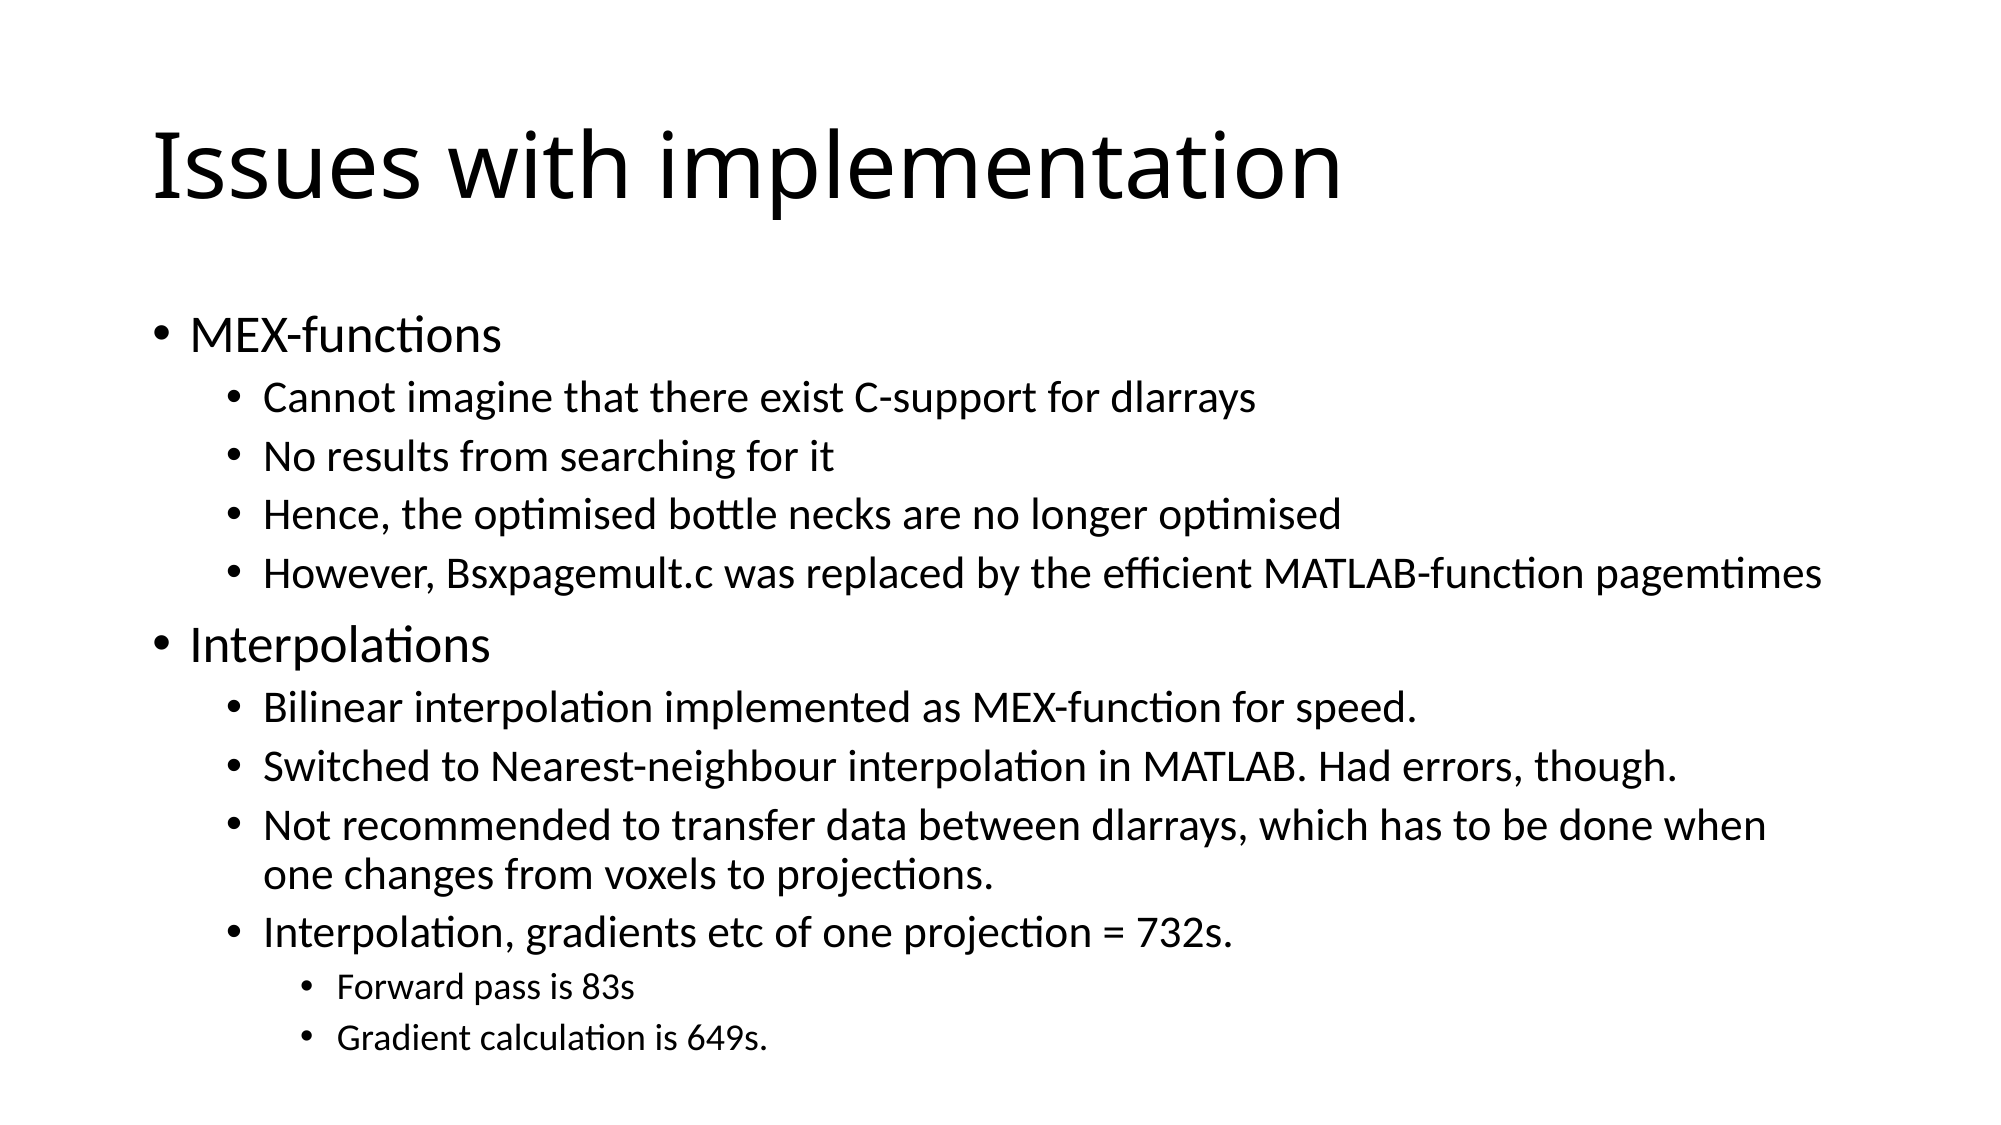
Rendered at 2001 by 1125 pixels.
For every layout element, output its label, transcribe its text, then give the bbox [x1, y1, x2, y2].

list MEX-functions Cannot imagine that there exist C-support for dlarrays No results from searching for it Hence, the optimised bottle necks are no longer optimised However, Bsxpagemult.c was replaced by the efficient MATLAB-function pagemtimes Interpolations Bilinear interpolation implemented as MEX-function for speed. Switched to Nearest-neighbour interpolation in MATLAB. Had errors, though. Not recommended to transfer data between dlarrays, which has to be done when one changes from voxels to projections. Interpolation, gradients etc of one projection = 732s. Forward pass is 83s Gradient calculation is 649s. [137, 299, 1863, 1106]
title Issues with implementation [137, 59, 1863, 278]
